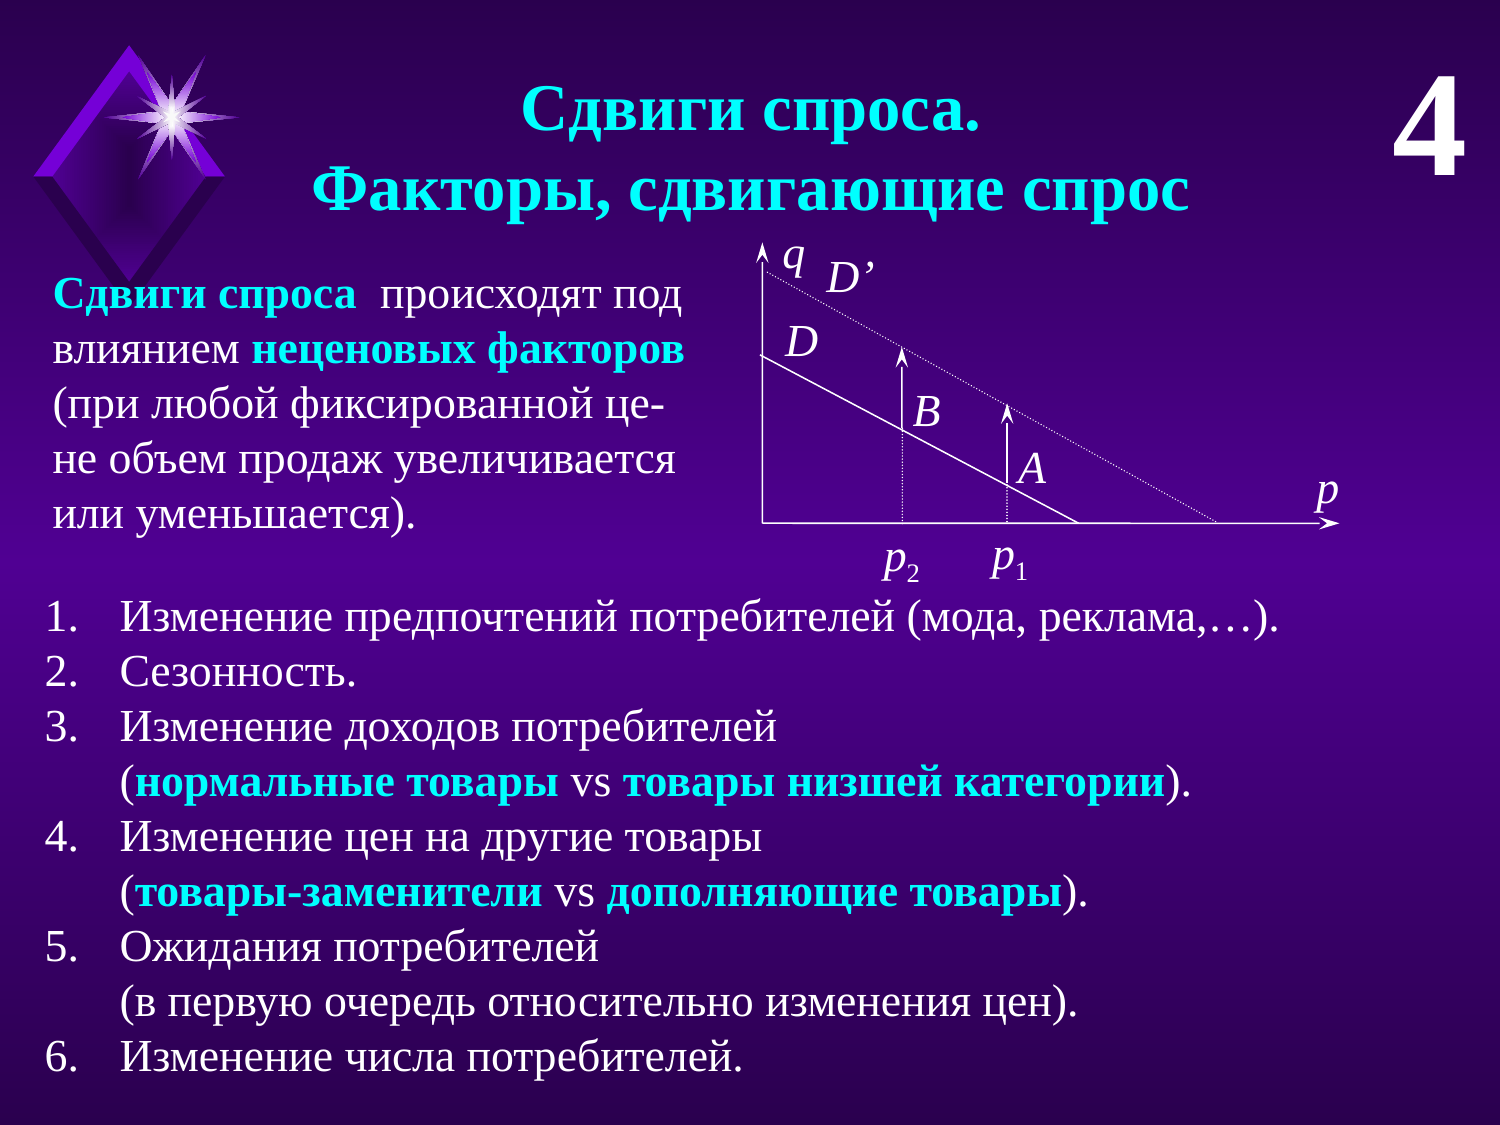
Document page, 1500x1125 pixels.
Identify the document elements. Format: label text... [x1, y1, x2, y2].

text_box Сдвиги спроса происходят под влиянием неценовых факторов (при любой фиксированной це-не объем продаж увеличивается или уменьшается). [37, 255, 715, 546]
text_box 4 [1293, 17, 1482, 213]
text_box Изменение предпочтений потребителей (мода, реклама,…). Сезонность. Изменение доходов потребителей (нормальные товары vs товары низшей категории). Изменение цен на другие товары (товары-заменители vs дополняющие товары). Ожидания потребителей (в первую очередь относительно изменения цен). Изменение числа потребителей. [29, 578, 1458, 1088]
text_box Сдвиги спроса. Факторы, сдвигающие спрос [29, 56, 1474, 232]
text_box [759, 220, 1356, 592]
